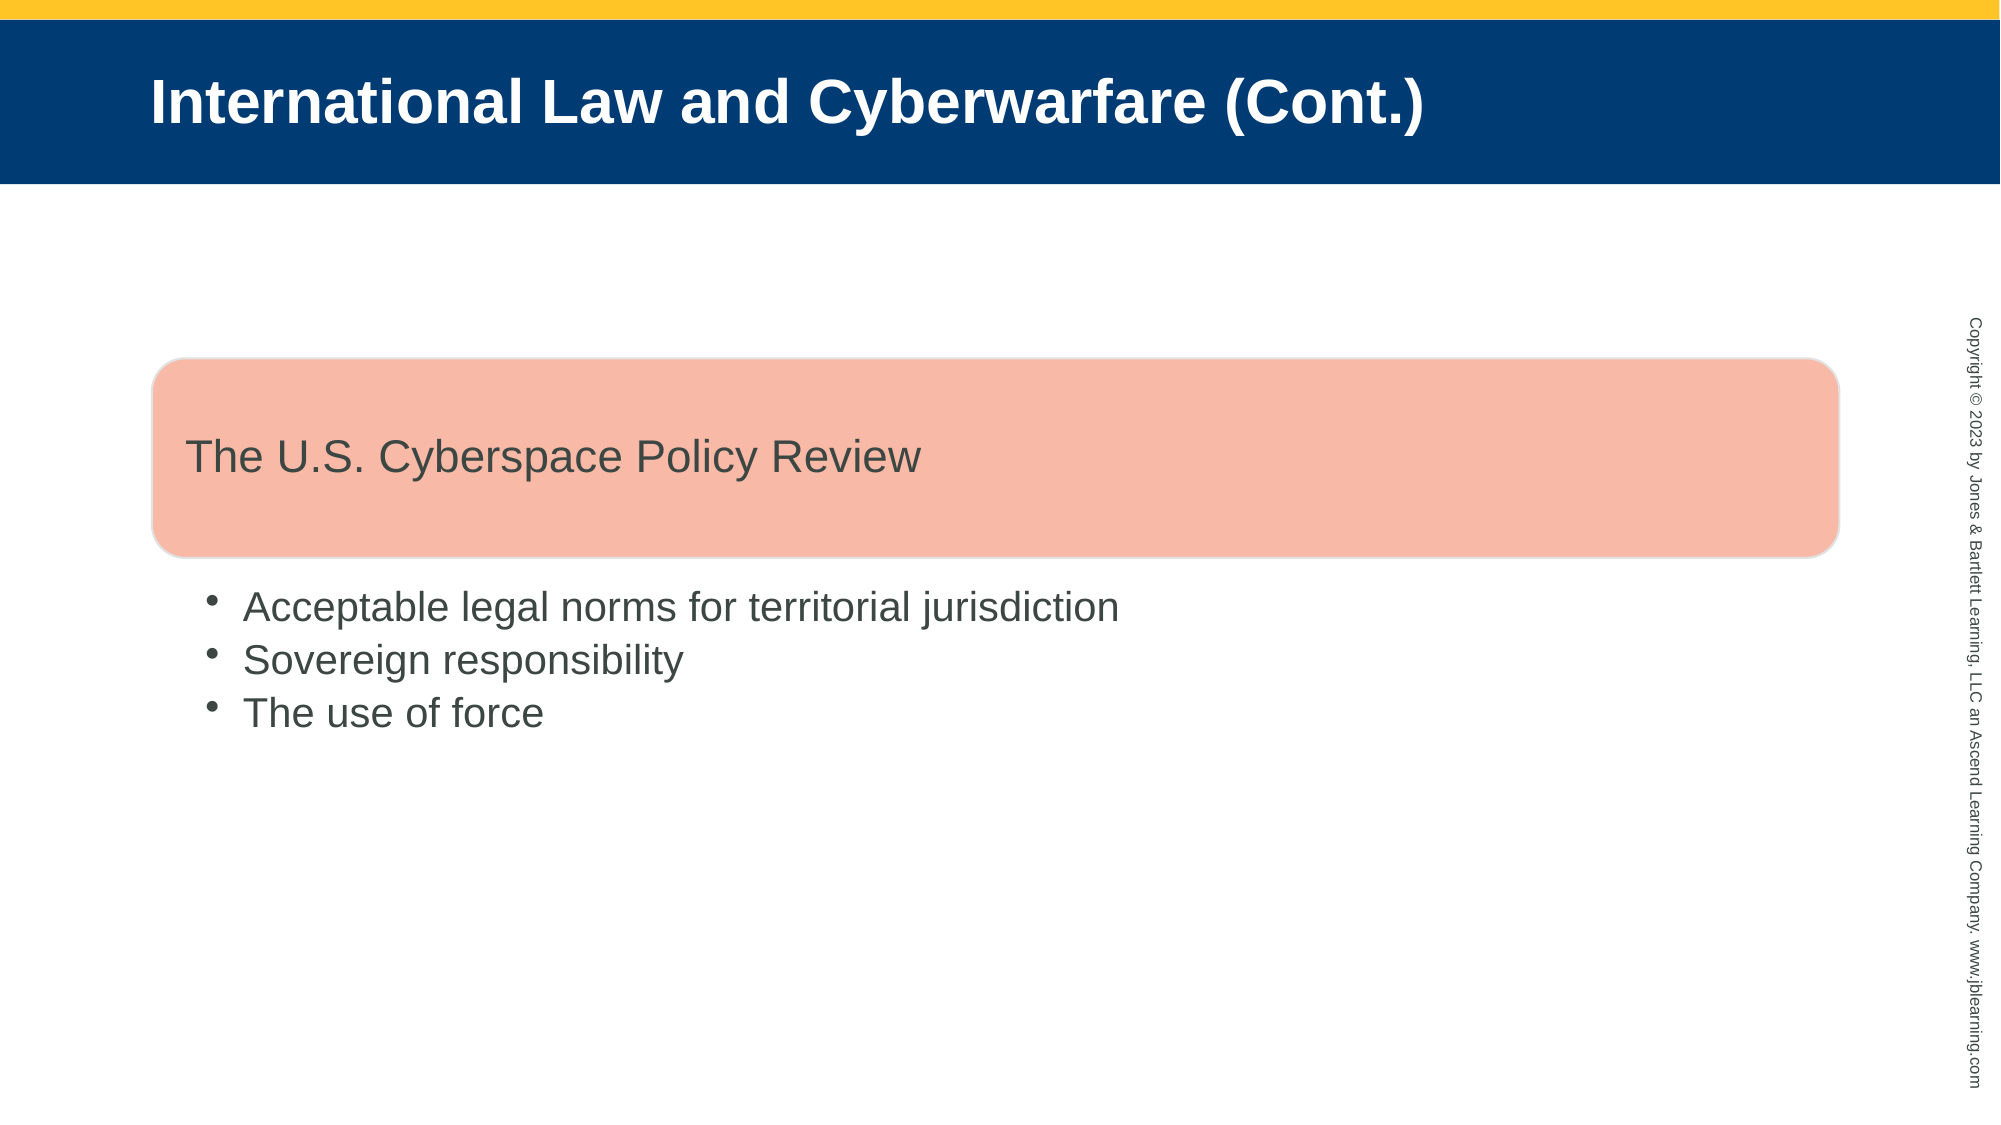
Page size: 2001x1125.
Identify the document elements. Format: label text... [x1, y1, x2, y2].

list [151, 161, 1840, 932]
title International Law and Cyberwarfare (Cont.) [0, 19, 2000, 185]
